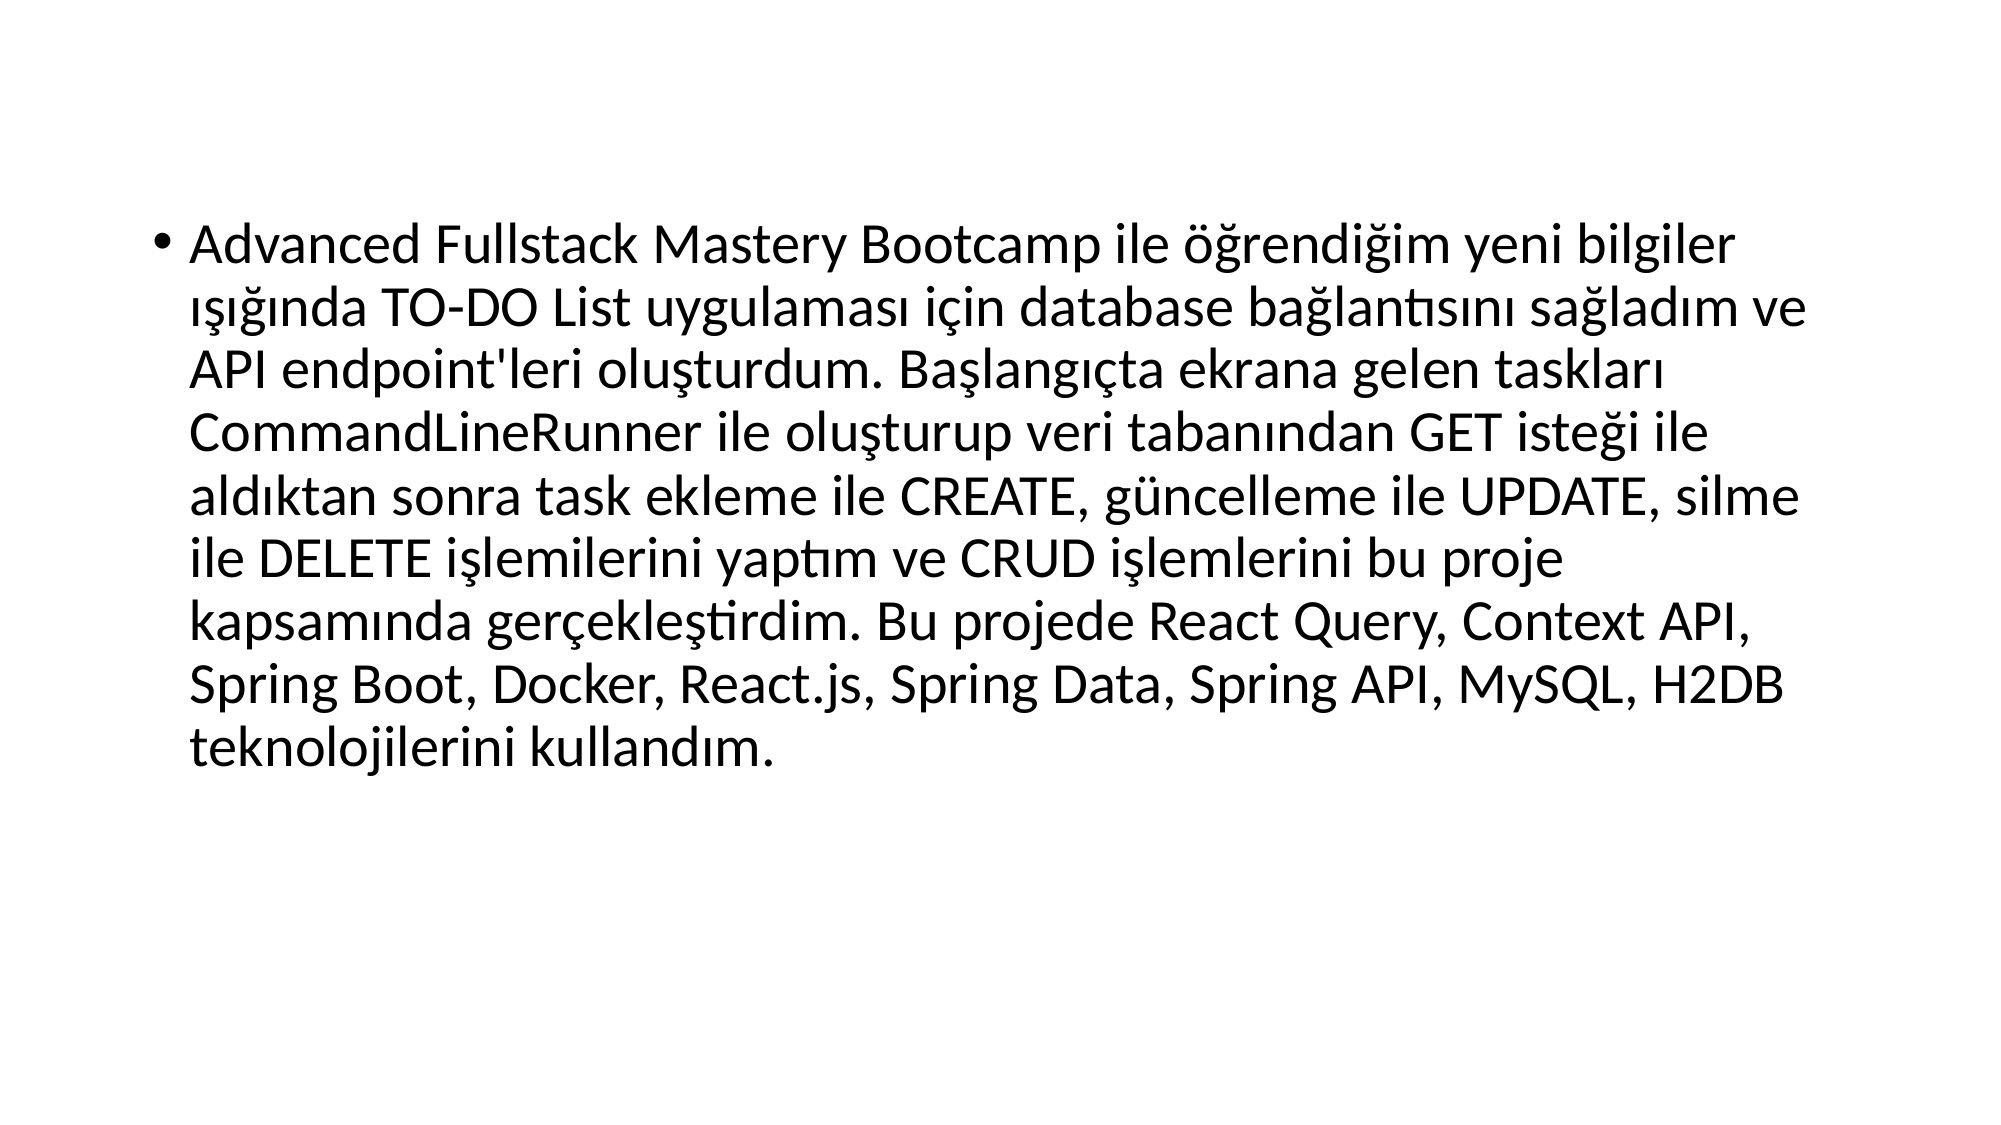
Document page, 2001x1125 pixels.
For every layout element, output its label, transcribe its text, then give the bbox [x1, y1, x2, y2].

list Advanced Fullstack Mastery Bootcamp ile öğrendiğim yeni bilgiler ışığında TO-DO List uygulaması için database bağlantısını sağladım ve API endpoint'leri oluşturdum. Başlangıçta ekrana gelen taskları CommandLineRunner ile oluşturup veri tabanından GET isteği ile aldıktan sonra task ekleme ile CREATE, güncelleme ile UPDATE, silme ile DELETE işlemilerini yaptım ve CRUD işlemlerini bu proje kapsamında gerçekleştirdim. Bu projede React Query, Context API, Spring Boot, Docker, React.js, Spring Data, Spring API, MySQL, H2DB teknolojilerini kullandım. [137, 205, 1863, 1014]
